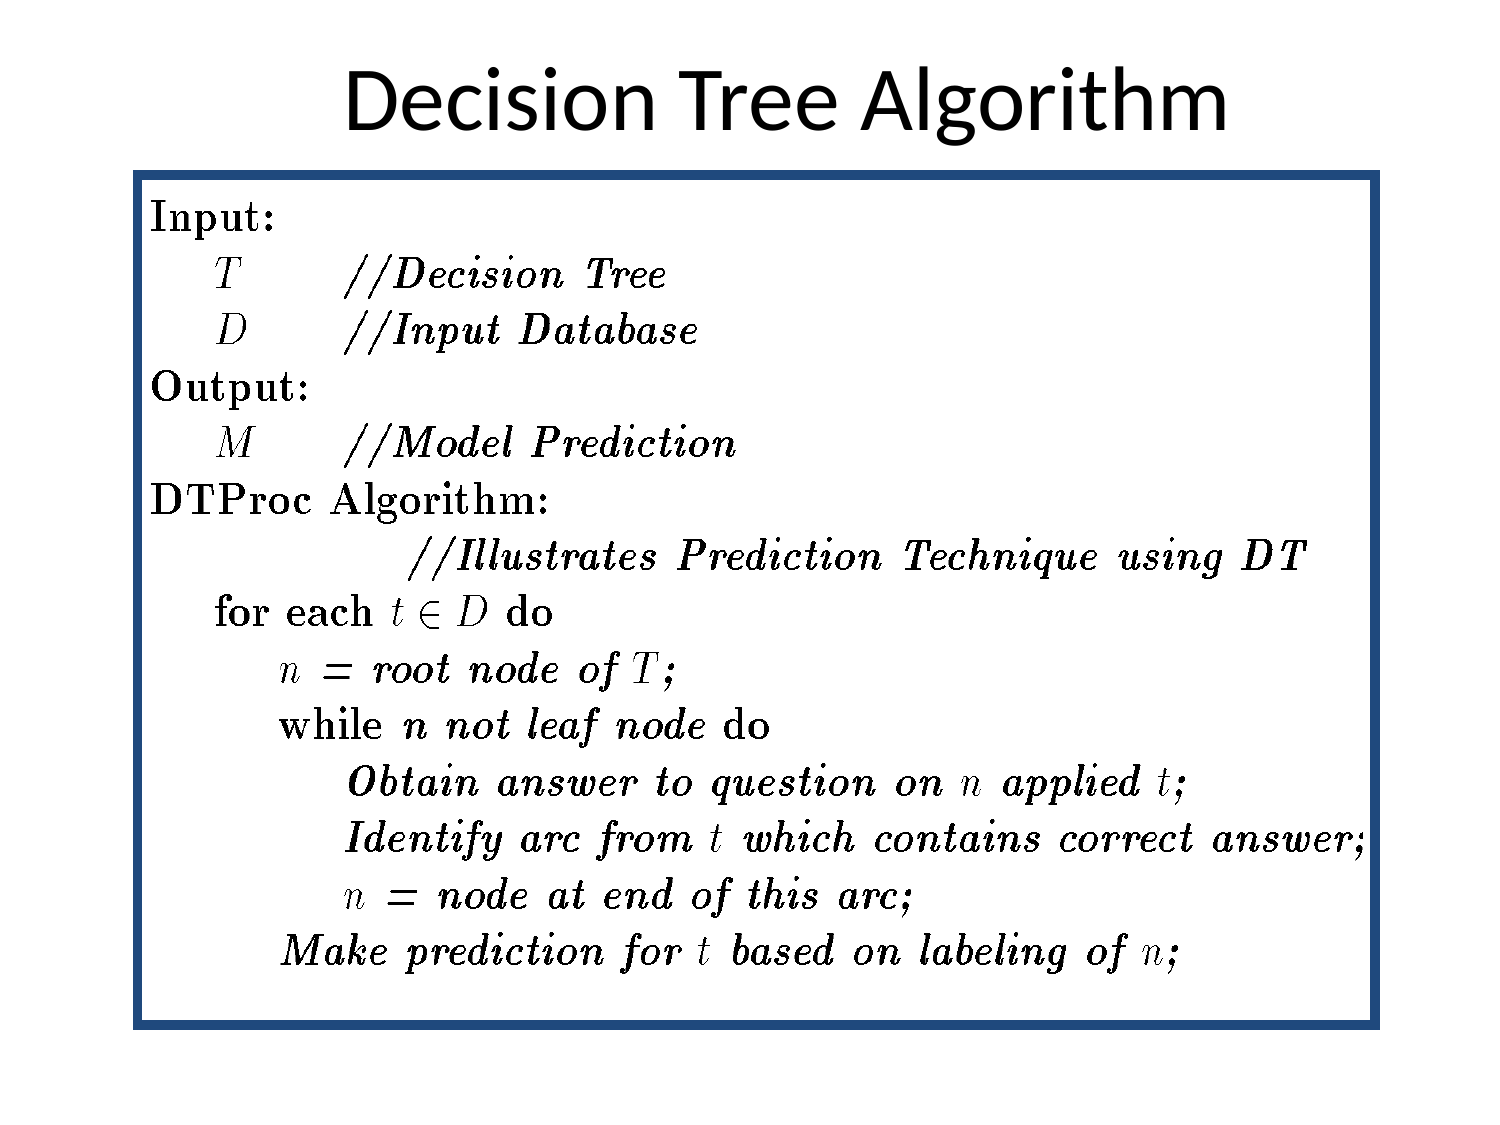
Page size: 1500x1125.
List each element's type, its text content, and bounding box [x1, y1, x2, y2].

picture [149, 187, 1363, 1013]
text_box [137, 174, 1375, 1025]
title Decision Tree Algorithm [24, 12, 1500, 175]
